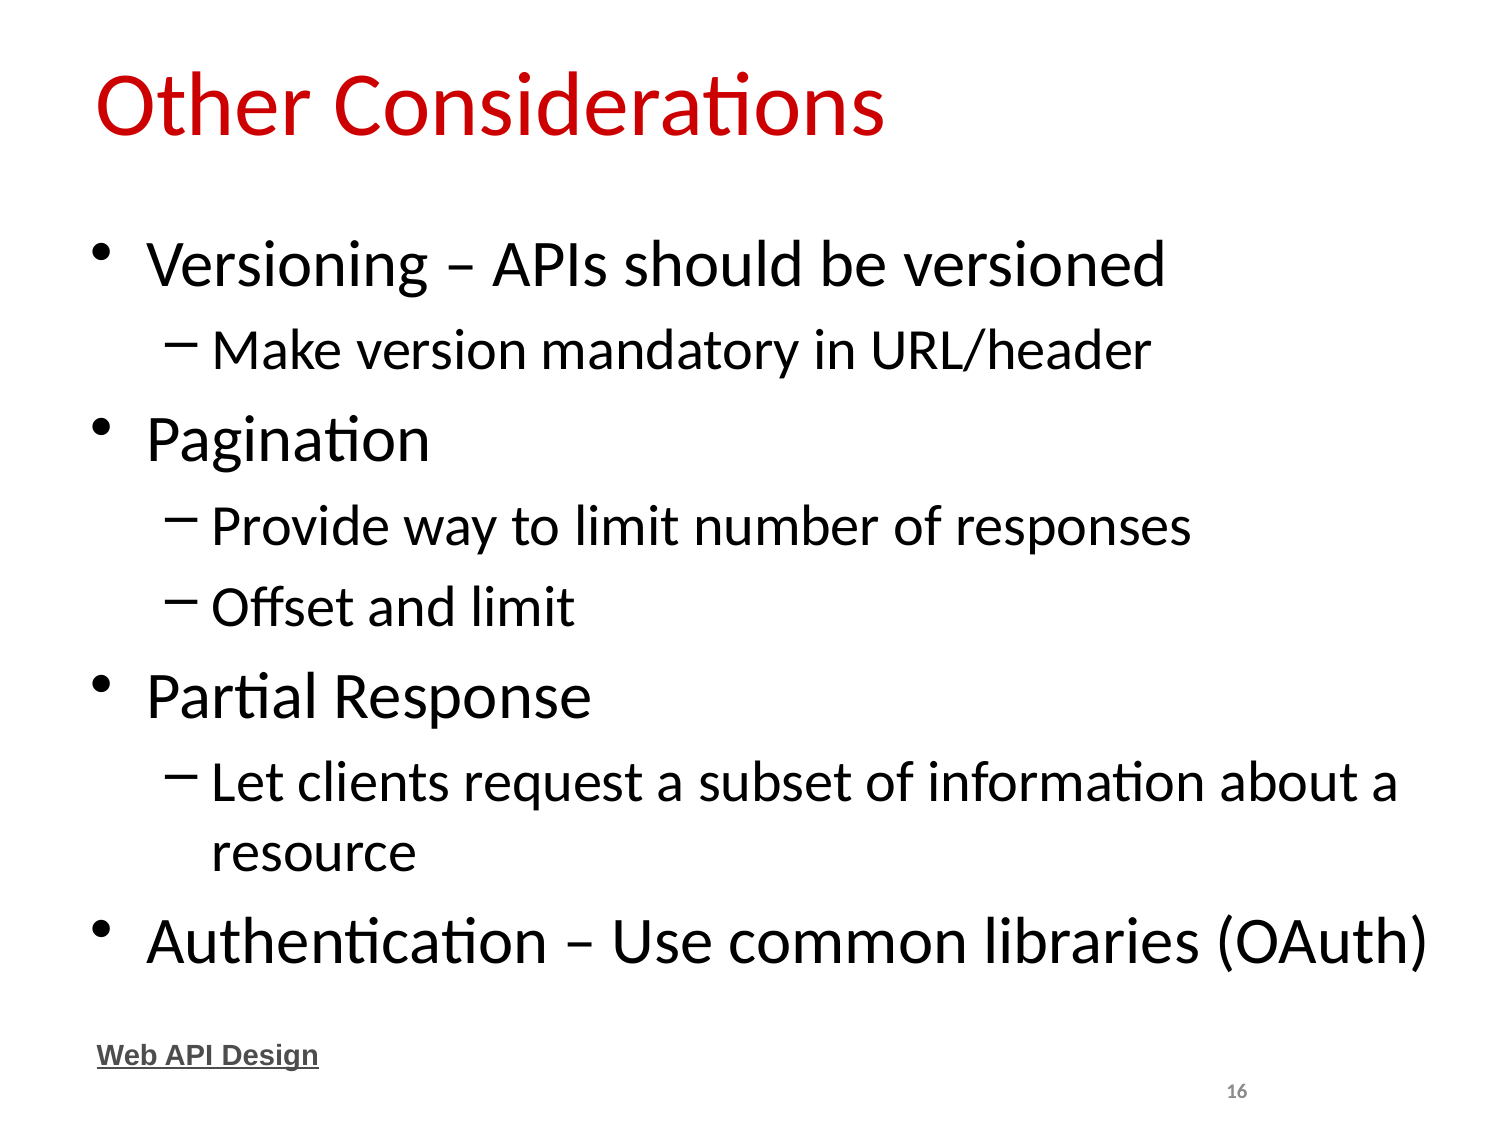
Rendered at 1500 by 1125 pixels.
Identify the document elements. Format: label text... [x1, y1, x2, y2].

title Other Considerations [80, 5, 1500, 193]
slide_number 16 [912, 1060, 1263, 1121]
text_box Web API Design [81, 1029, 334, 1079]
list Versioning – APIs should be versioned Make version mandatory in URL/header Pagination Provide way to limit number of responses Offset and limit Partial Response Let clients request a subset of information about a resource Authentication – Use common libraries (OAuth) [75, 212, 1488, 988]
